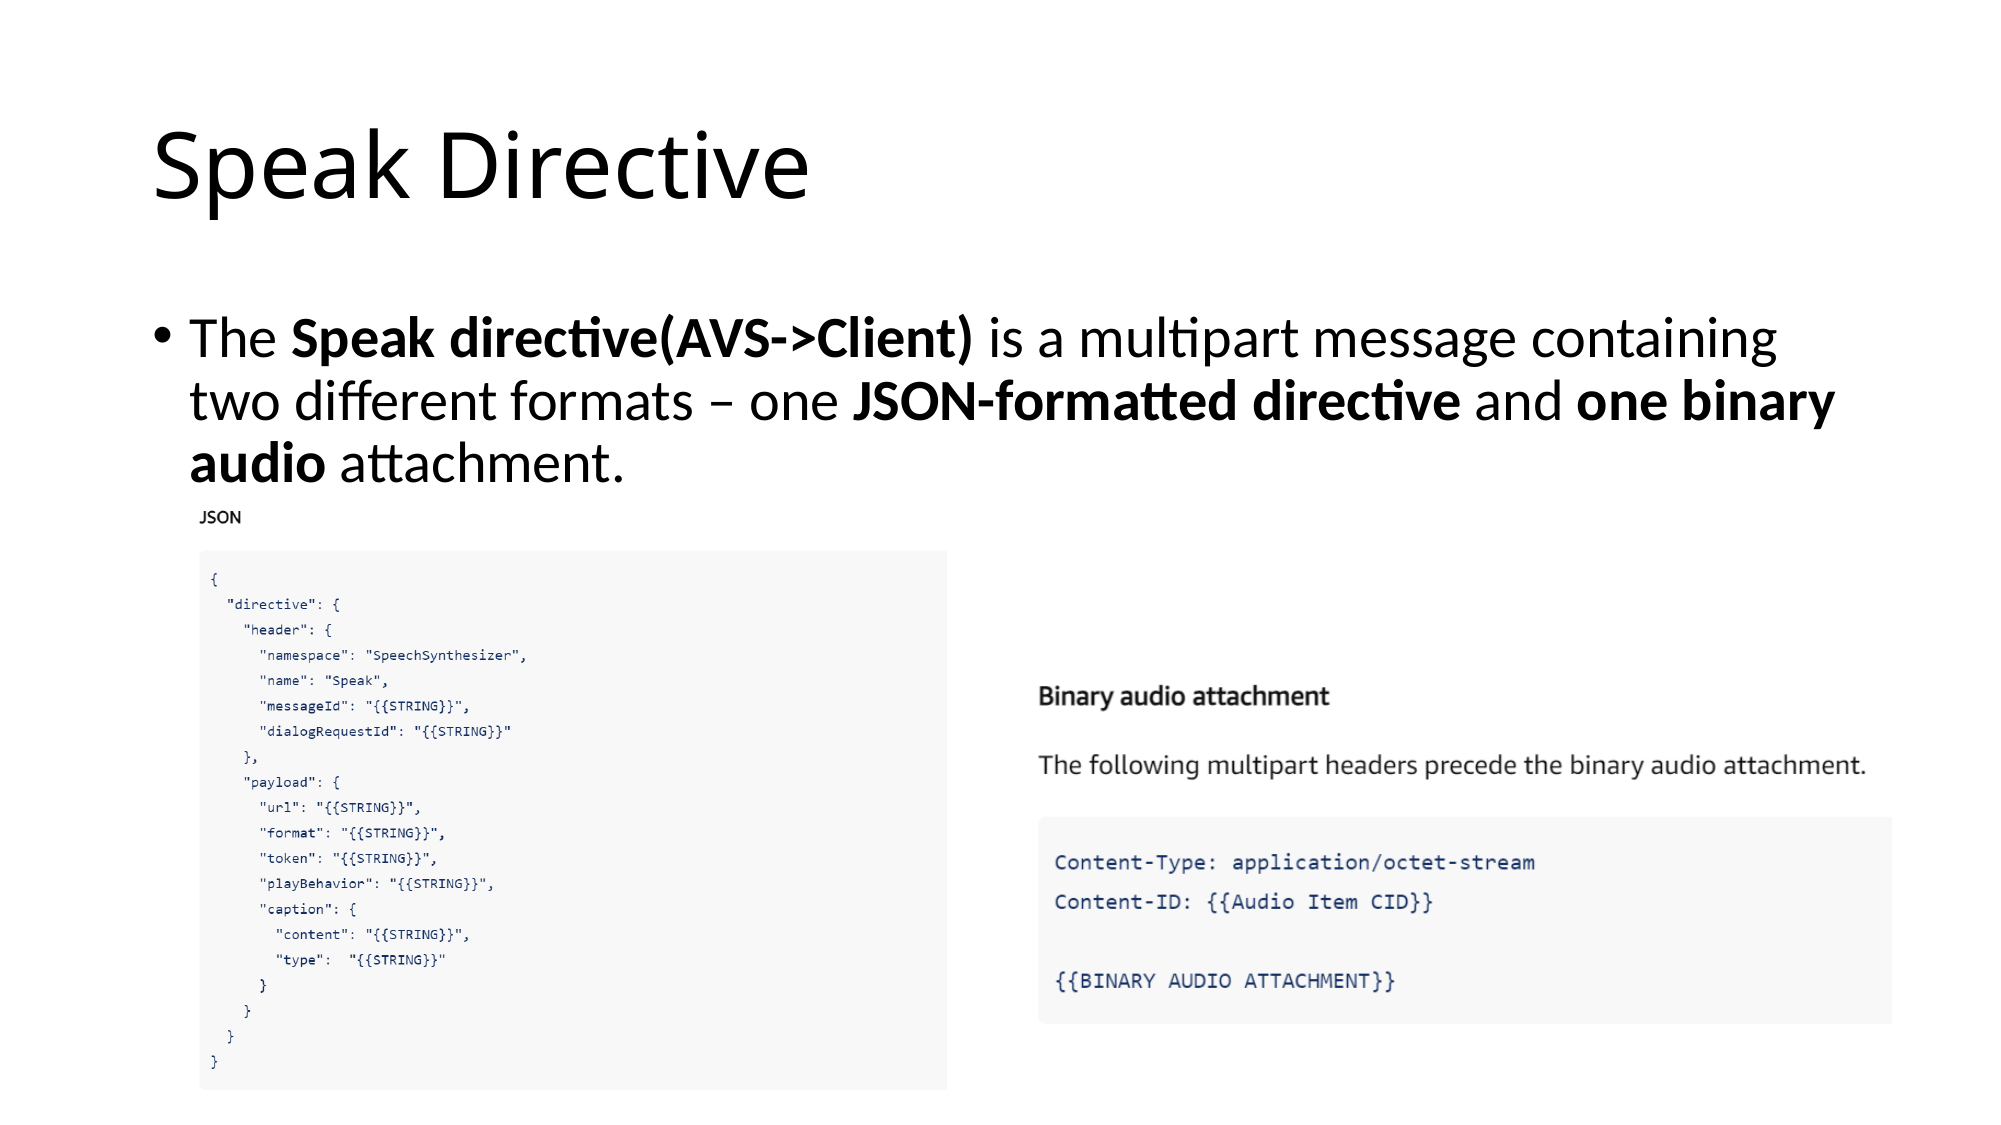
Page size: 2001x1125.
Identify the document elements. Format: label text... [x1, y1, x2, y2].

list The Speak directive(AVS->Client) is a multipart message containing two different formats – one JSON-formatted directive and one binary audio attachment. [137, 299, 1863, 1014]
picture [188, 498, 947, 1108]
title Speak Directive [137, 59, 1863, 278]
picture [1024, 672, 1892, 1045]
